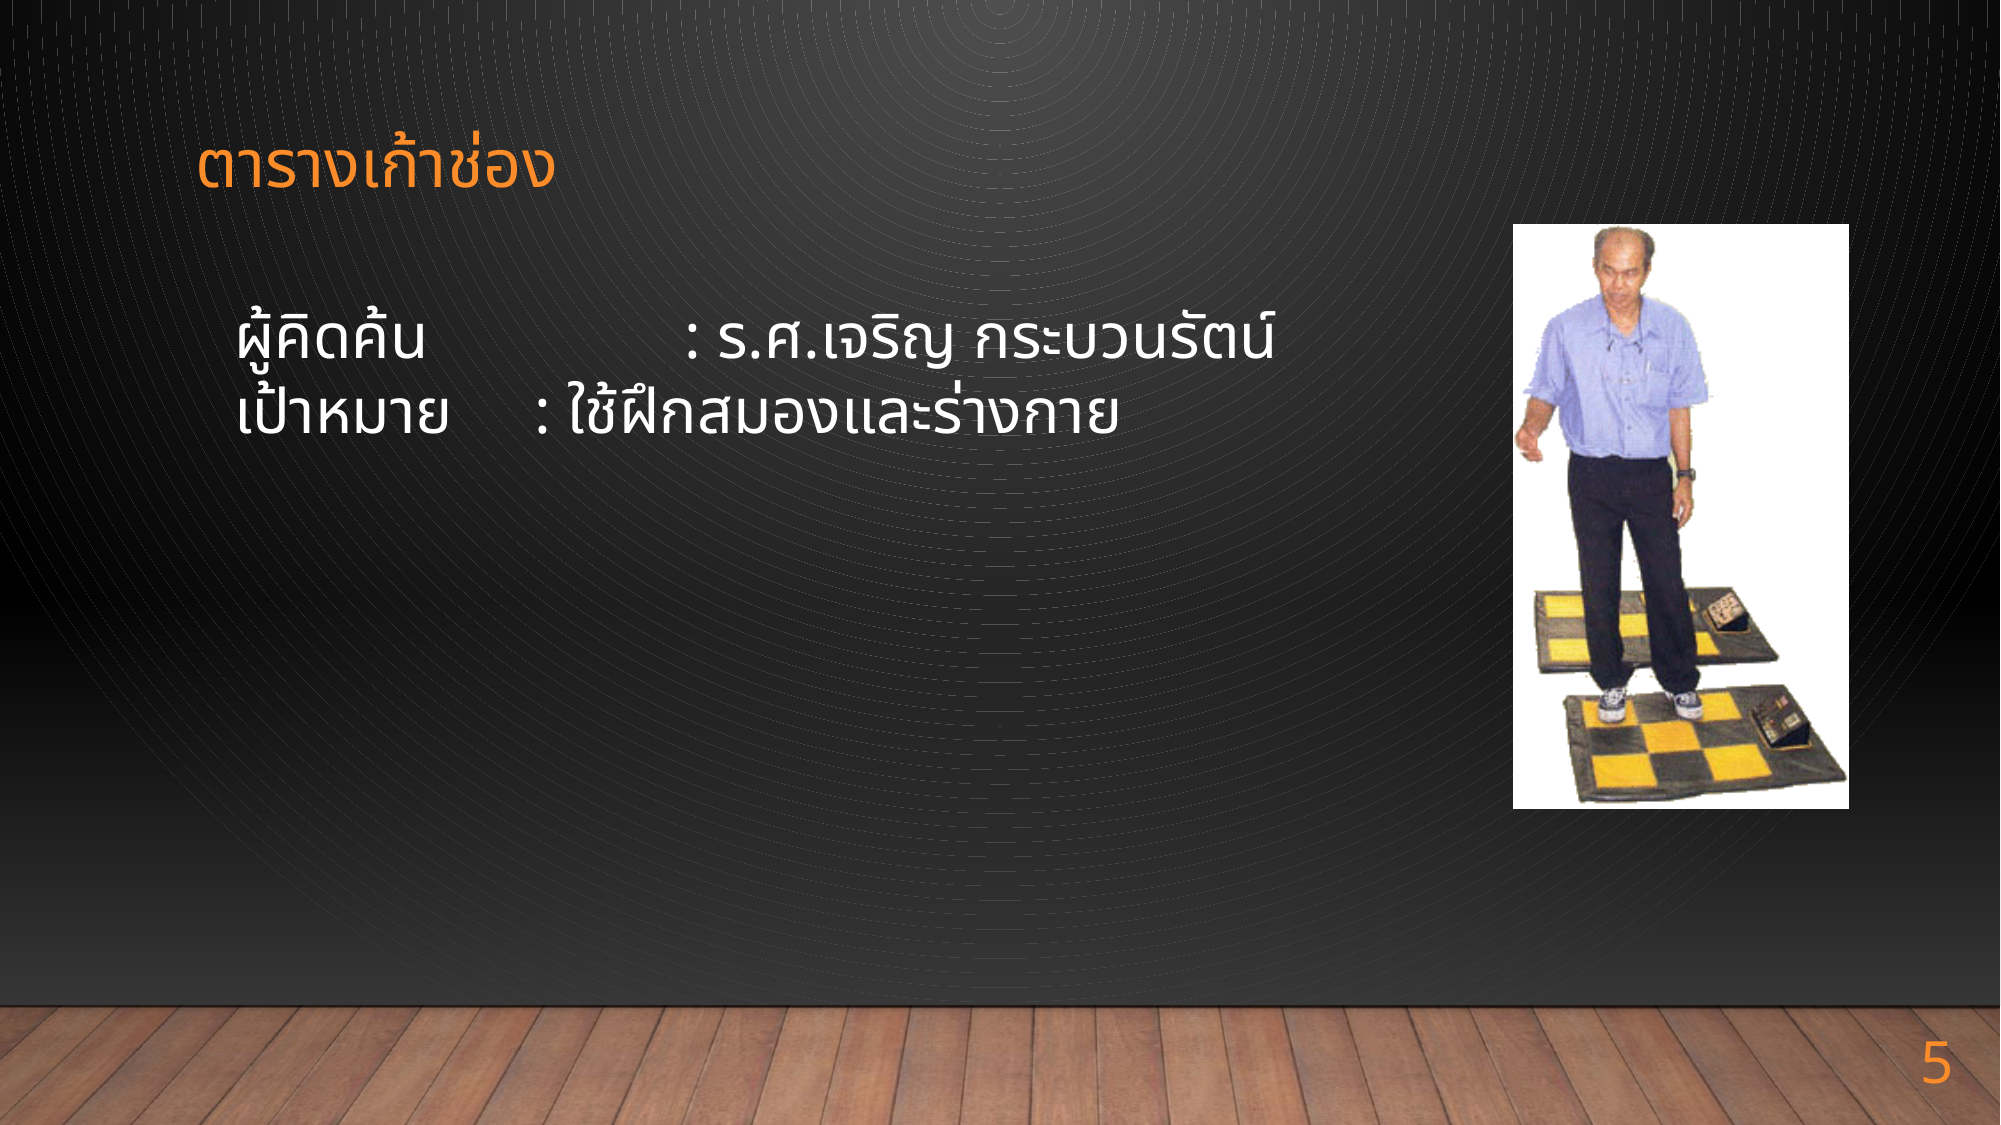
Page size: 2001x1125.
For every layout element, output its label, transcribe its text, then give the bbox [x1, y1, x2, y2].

picture [1513, 224, 1849, 809]
slide_number 5 [1835, 1018, 1969, 1101]
picture [0, 1005, 2000, 1125]
text_box ผู้คิดค้น : ร.ศ.เจริญ กระบวนรัตน์ เป้าหมาย : ใช้ฝึกสมองและร่างกาย [219, 289, 1513, 454]
title ตารางเก้าช่อง [80, 92, 674, 238]
